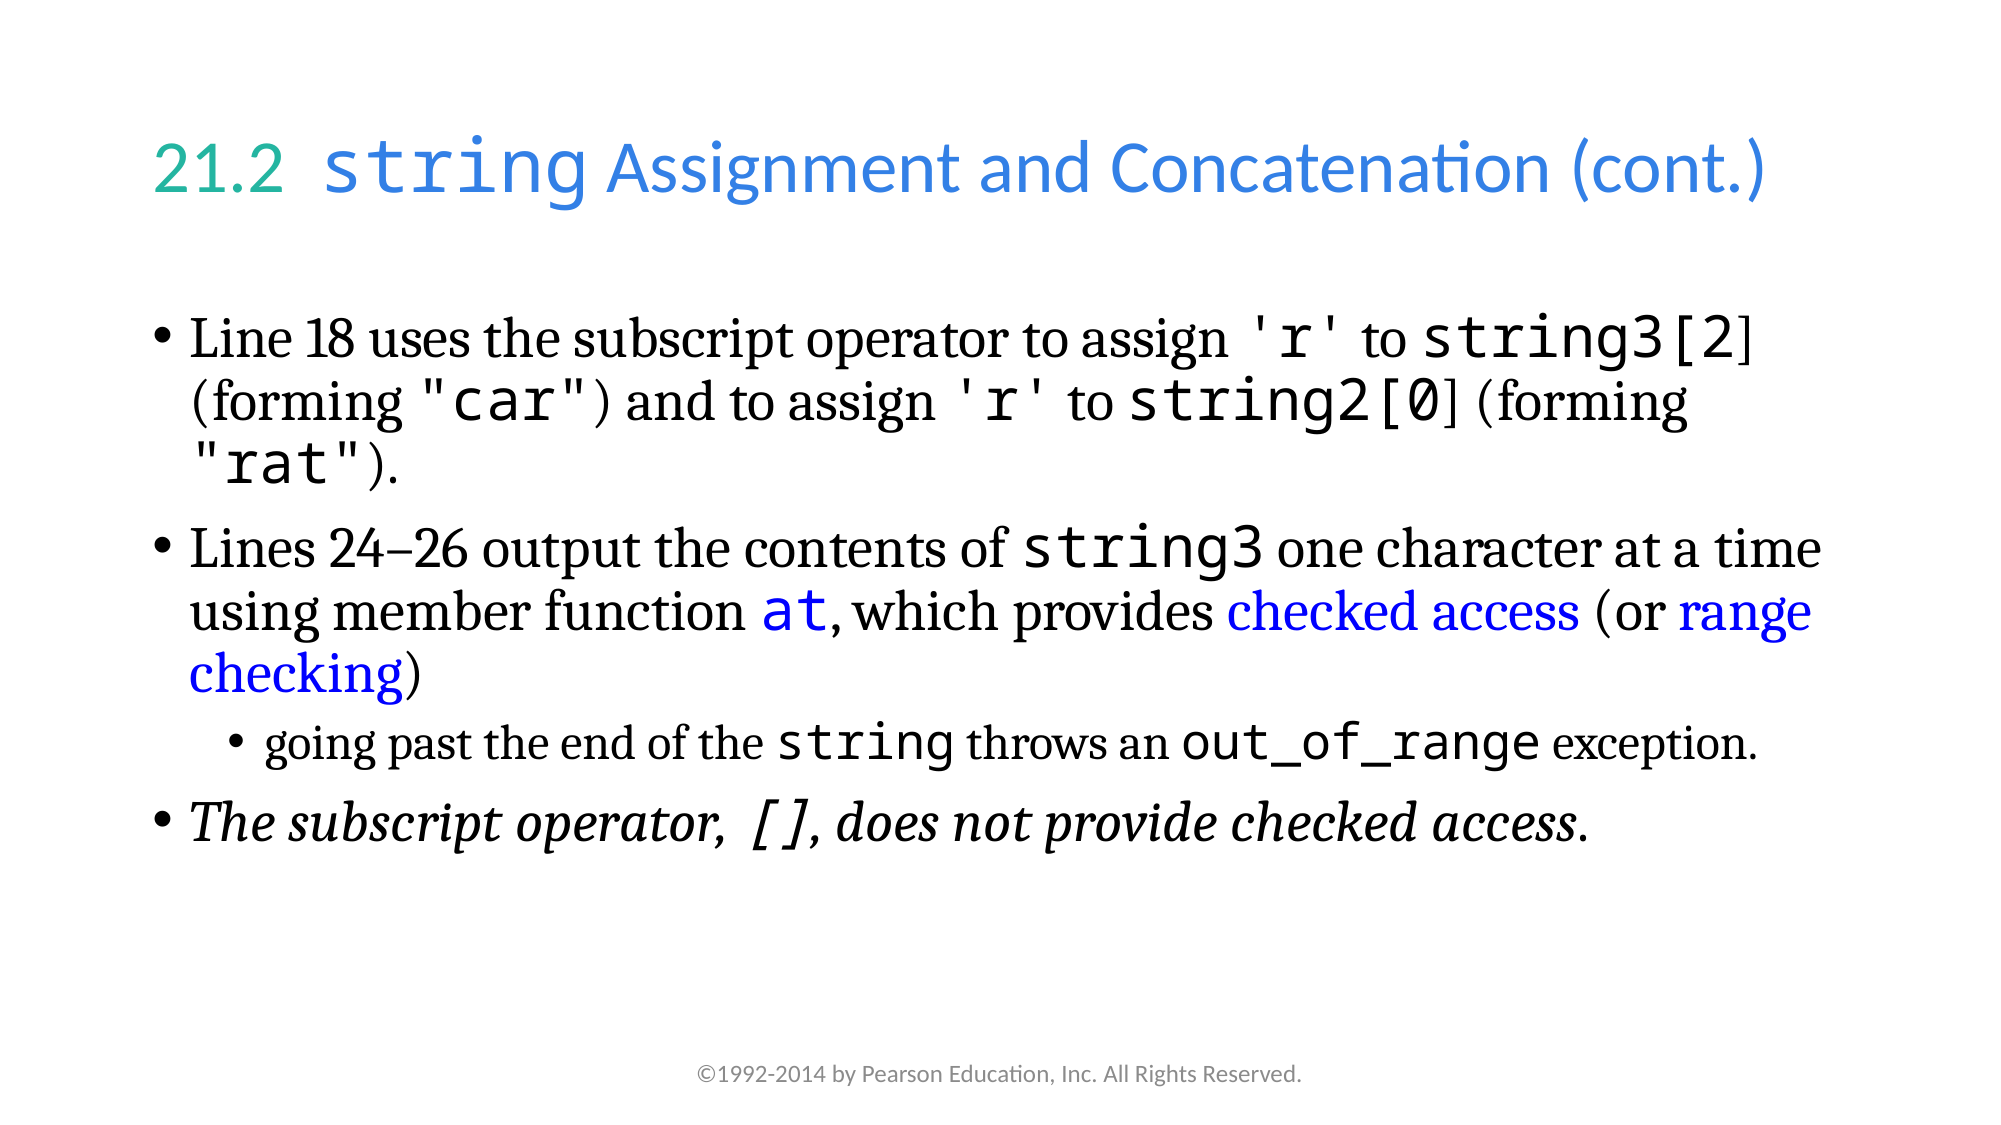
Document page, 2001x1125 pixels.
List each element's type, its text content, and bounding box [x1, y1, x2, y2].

list Line 18 uses the subscript operator to assign 'r' to string3[2] (forming "car") and to assign 'r' to string2[0] (forming "rat"). Lines 24–26 output the contents of string3 one character at a time using member function at, which provides checked access (or range checking) going past the end of the string throws an out_of_range exception. The subscript operator, [], does not provide checked access. [137, 299, 1863, 1014]
footer ©1992-2014 by Pearson Education, Inc. All Rights Reserved. [662, 1042, 1338, 1103]
title 21.2 string Assignment and Concatenation (cont.) [137, 59, 1863, 278]
